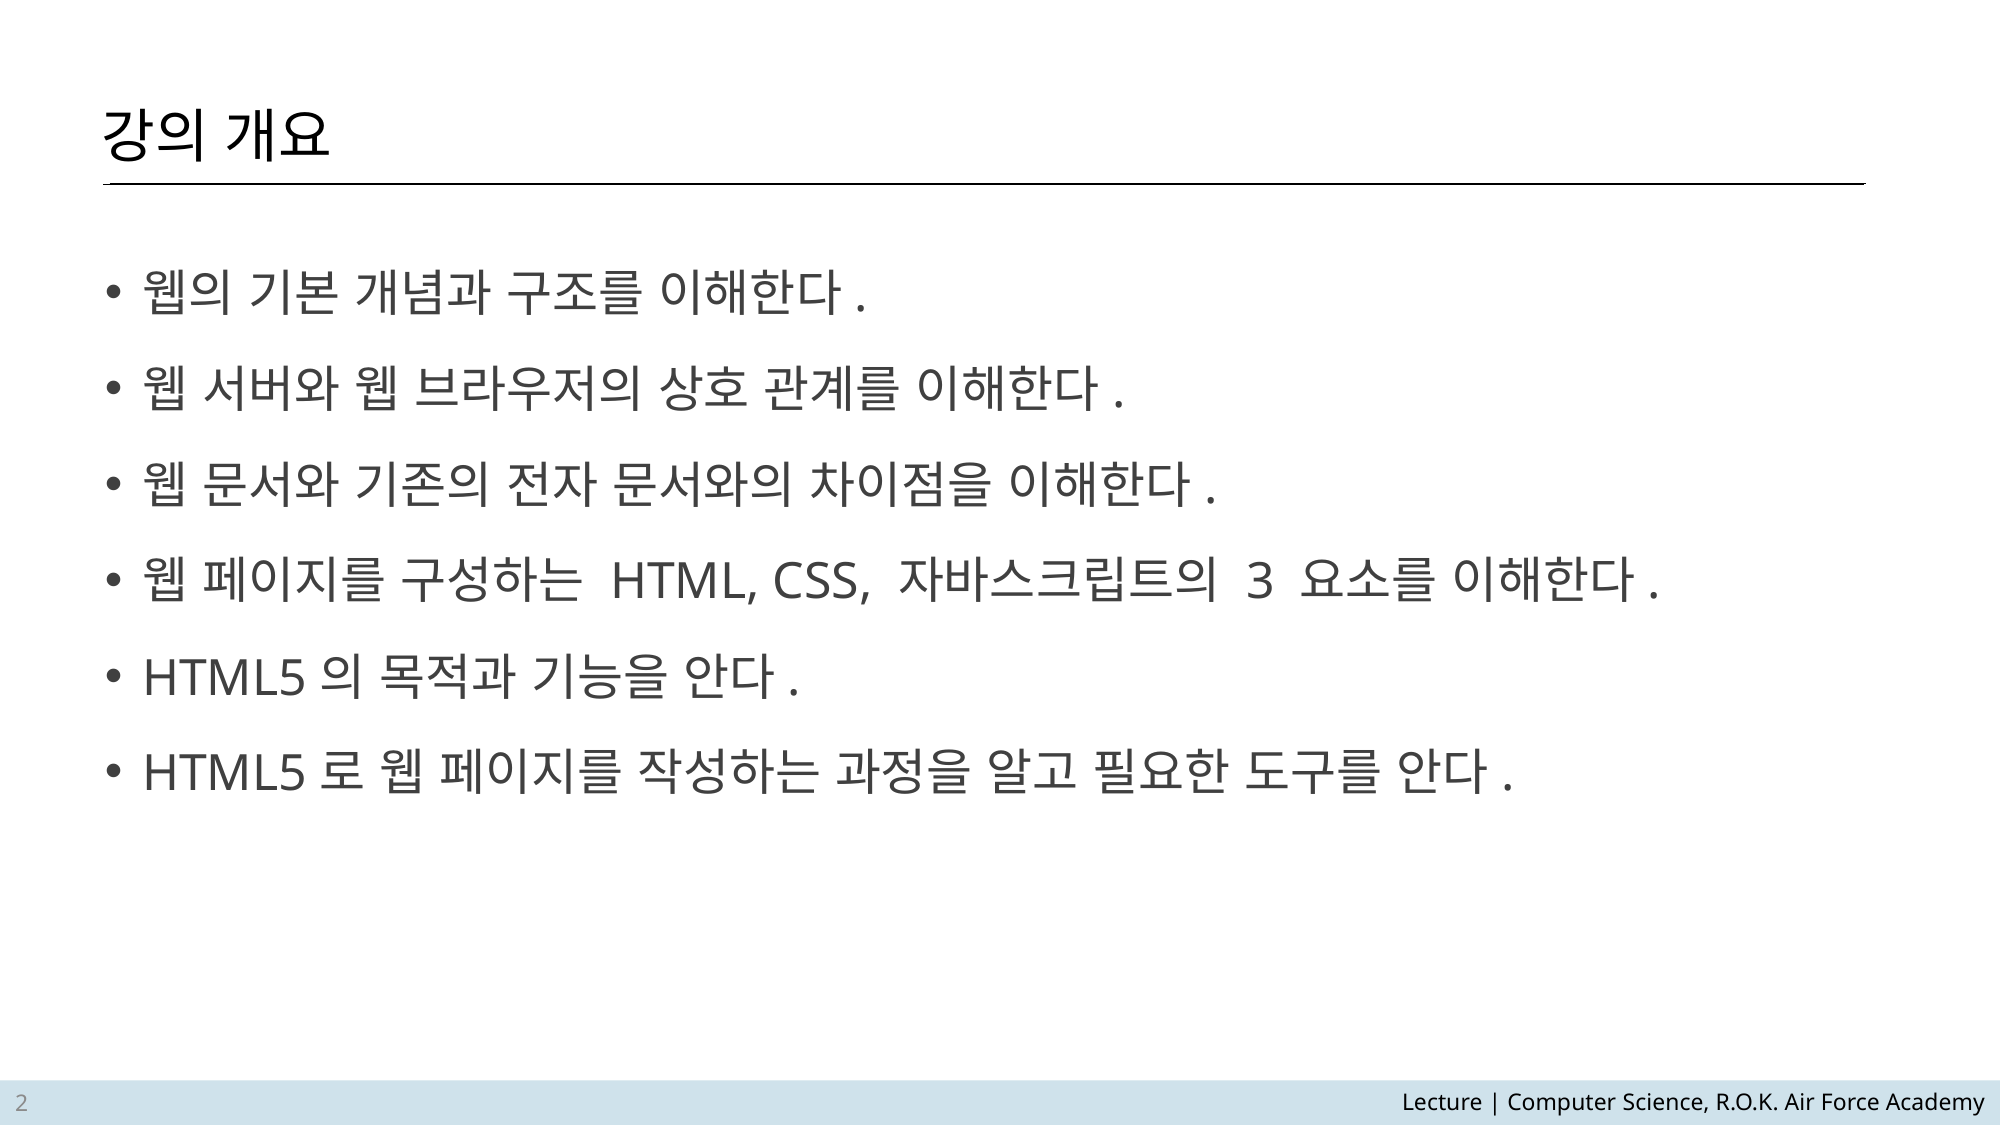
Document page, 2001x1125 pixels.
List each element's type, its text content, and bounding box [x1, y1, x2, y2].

list 강의 개요 [90, 114, 1862, 164]
slide_number 2 [0, 1086, 114, 1123]
list 웹의 기본 개념과 구조를 이해한다. 웹 서버와 웹 브라우저의 상호 관계를 이해한다. 웹 문서와 기존의 전자 문서와의 차이점을 이해한다. 웹 페이지를 구성하는 HTML, CSS, 자바스크립트의 3 요소를 이해한다. HTML5의 목적과 기능을 안다. HTML5로 웹 페이지를 작성하는 과정을 알고 필요한 도구를 안다. [89, 238, 1863, 1014]
